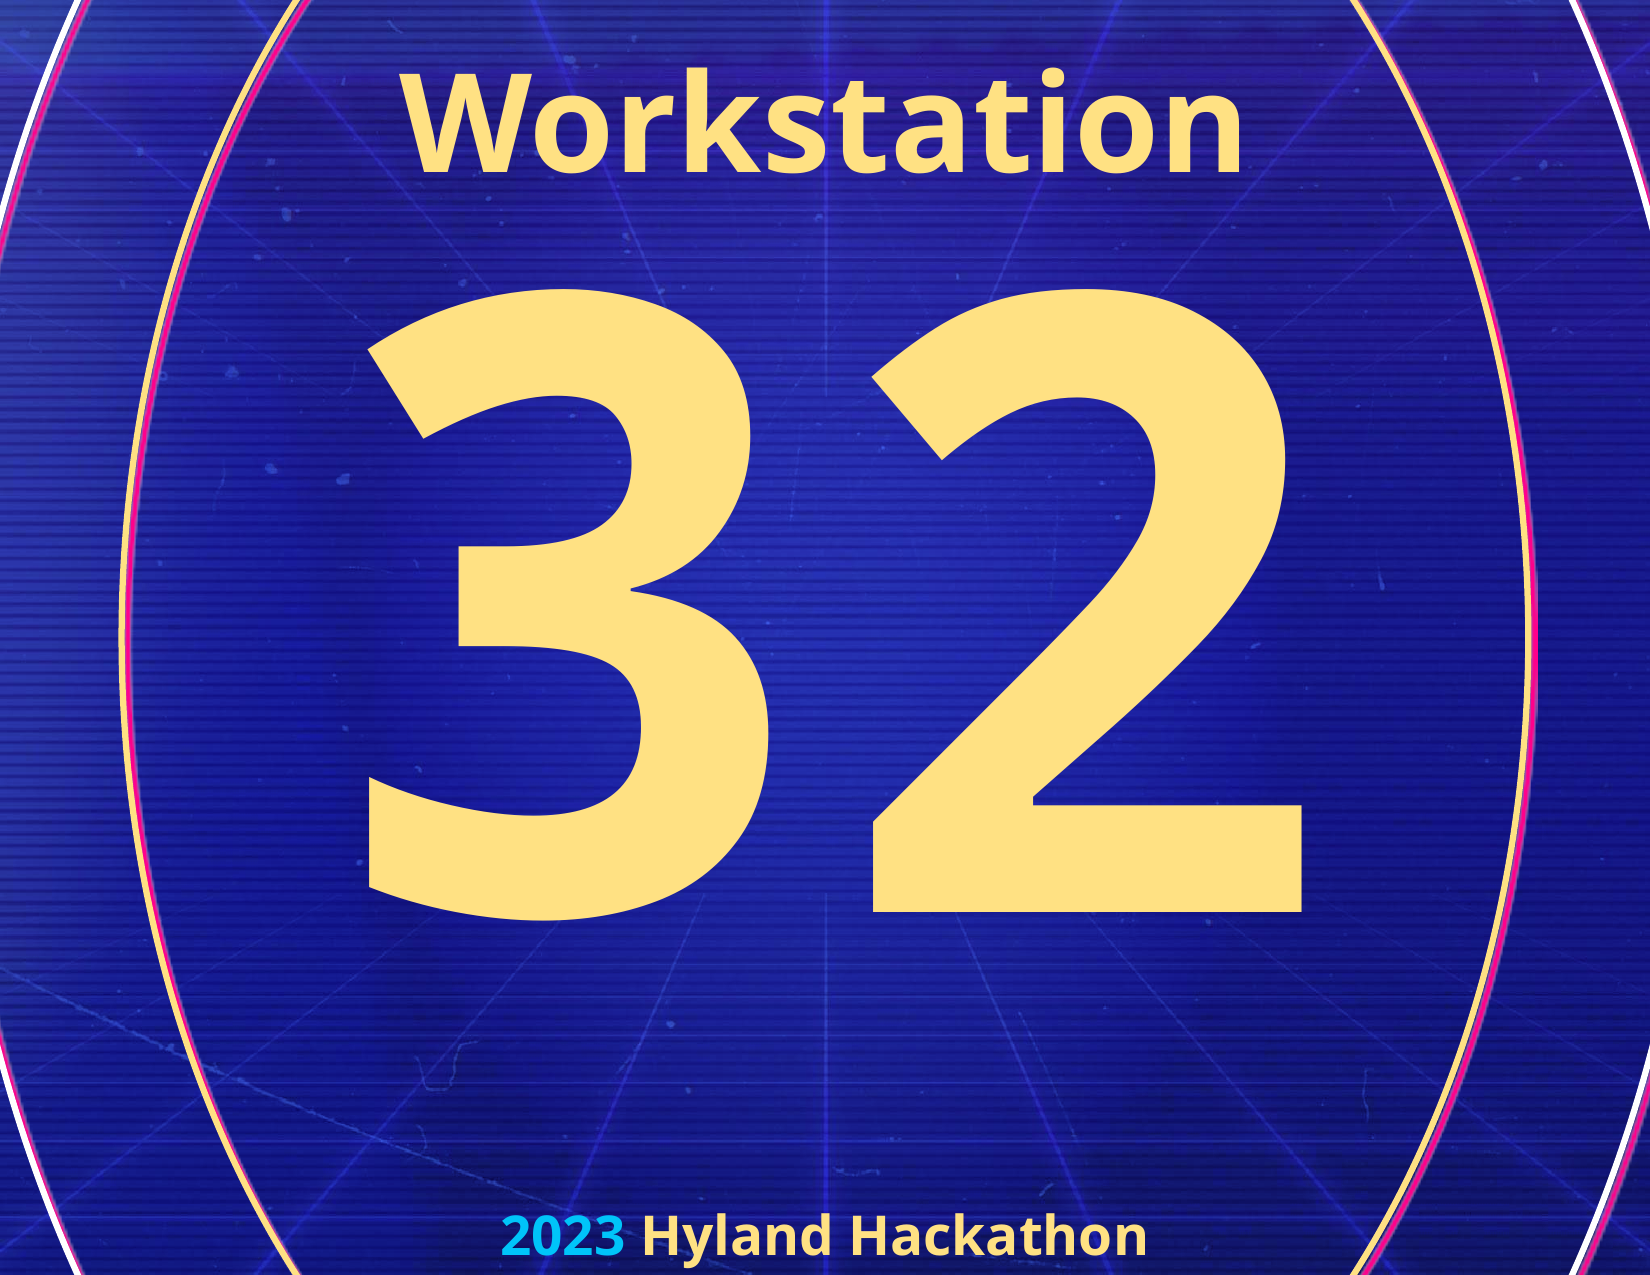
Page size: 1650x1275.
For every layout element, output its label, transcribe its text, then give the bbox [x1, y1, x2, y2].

text_box 32 [0, 44, 1650, 1231]
text_box Workstation [0, 0, 1650, 44]
text_box 2023 Hyland Hackathon [0, 1231, 1650, 1274]
